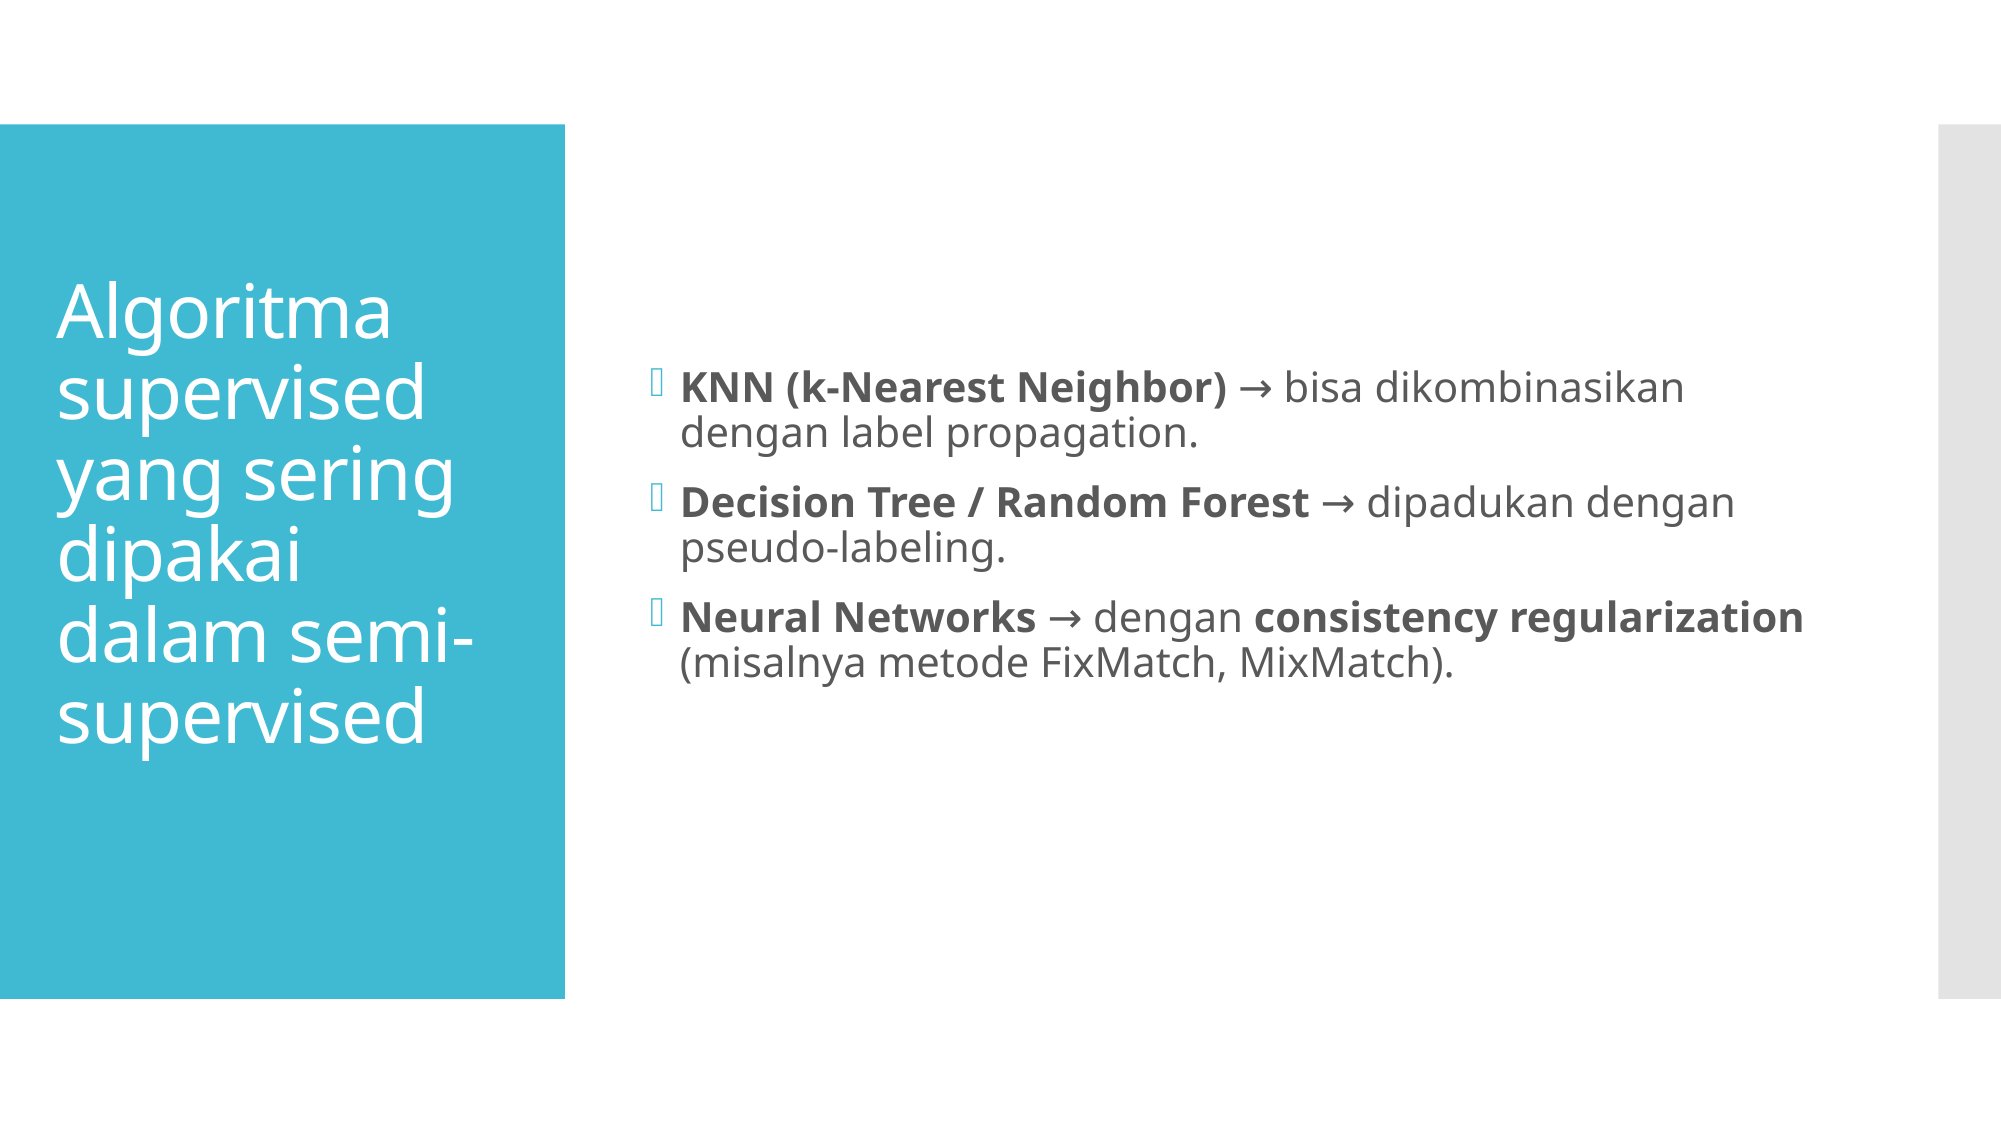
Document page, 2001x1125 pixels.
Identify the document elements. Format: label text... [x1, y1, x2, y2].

list KNN (k-Nearest Neighbor) → bisa dikombinasikan dengan label propagation. Decision Tree / Random Forest → dipadukan dengan pseudo-labeling. Neural Networks → dengan consistency regularization (misalnya metode FixMatch, MixMatch). [634, 141, 1835, 982]
title Algoritma supervised yang sering dipakai dalam semi-supervised [41, 184, 525, 940]
